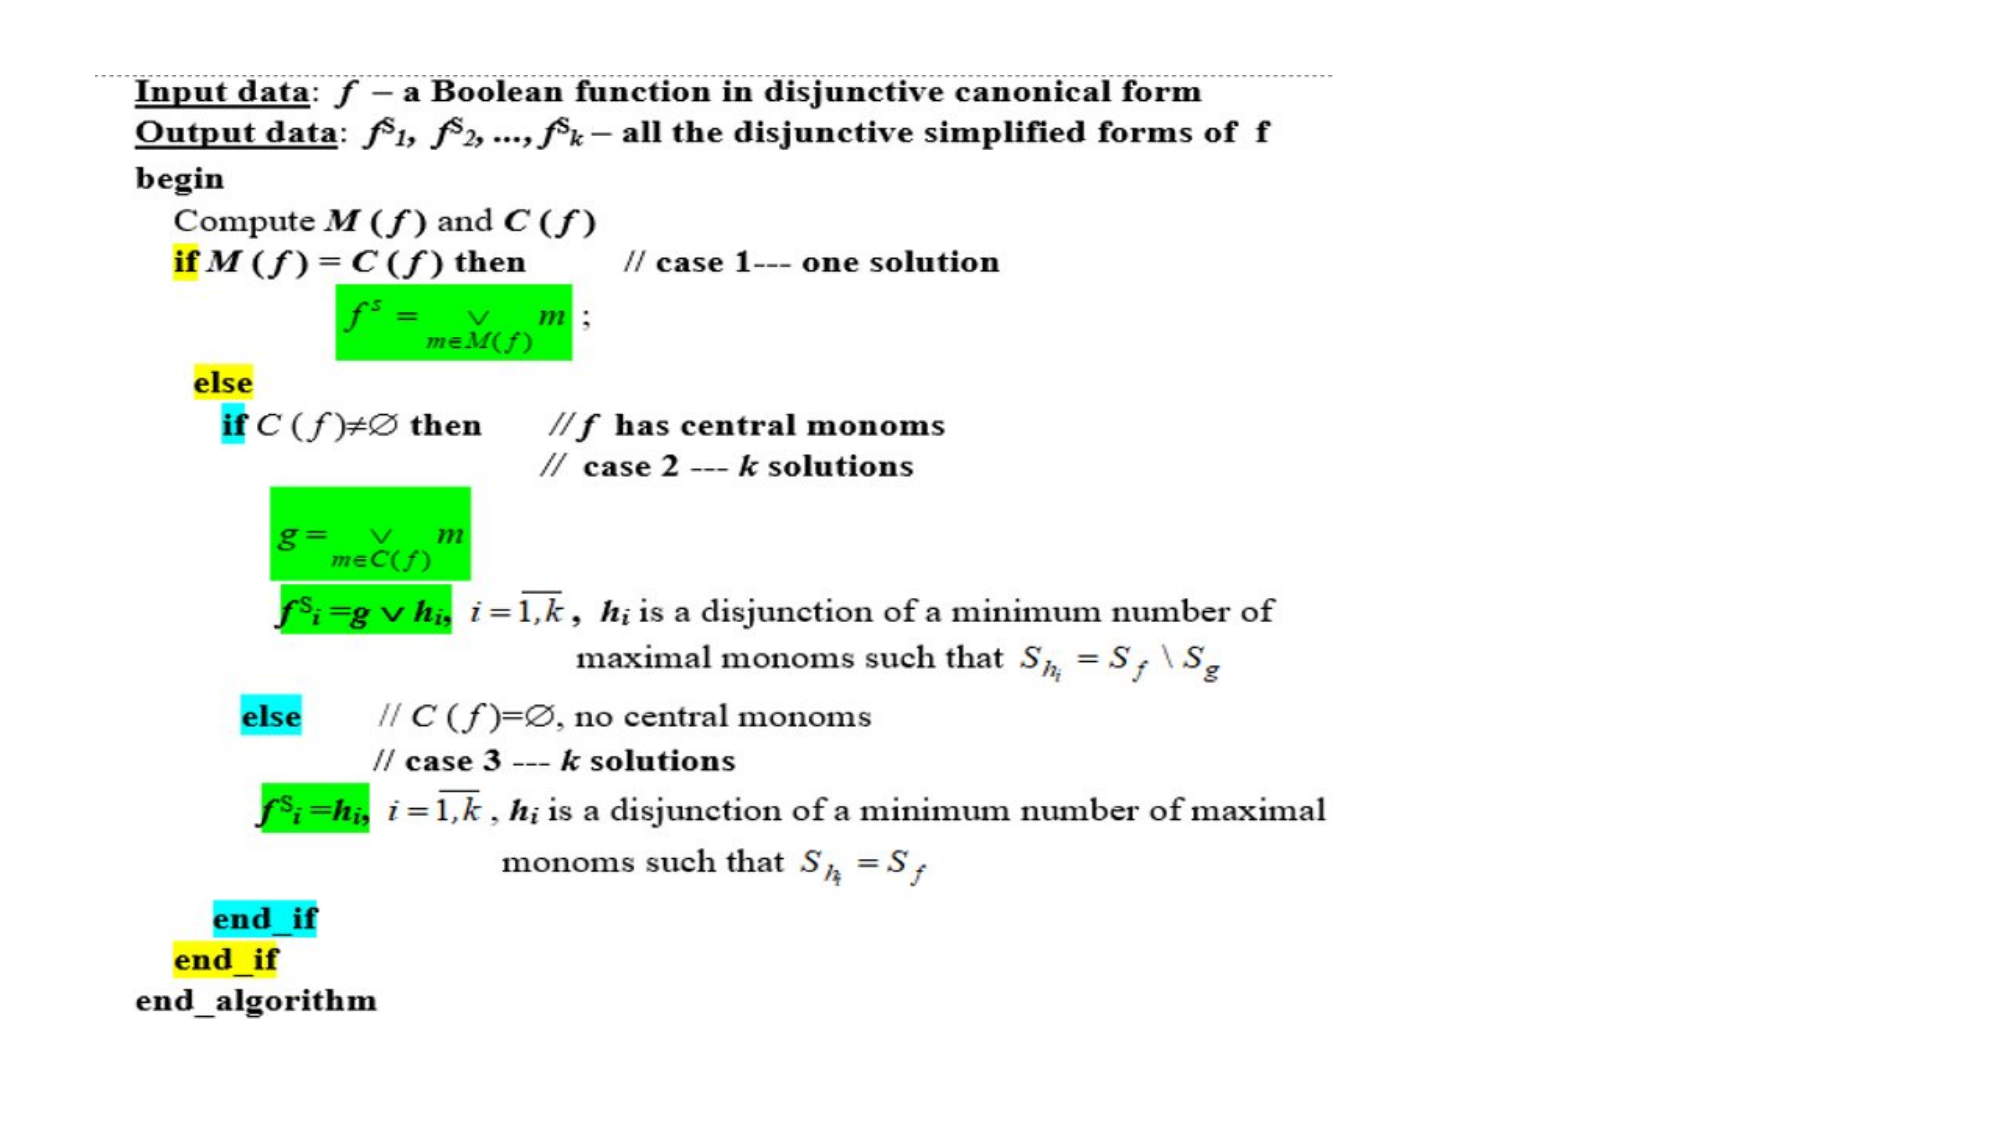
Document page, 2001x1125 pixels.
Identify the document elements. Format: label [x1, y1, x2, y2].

picture [94, 75, 1336, 1020]
